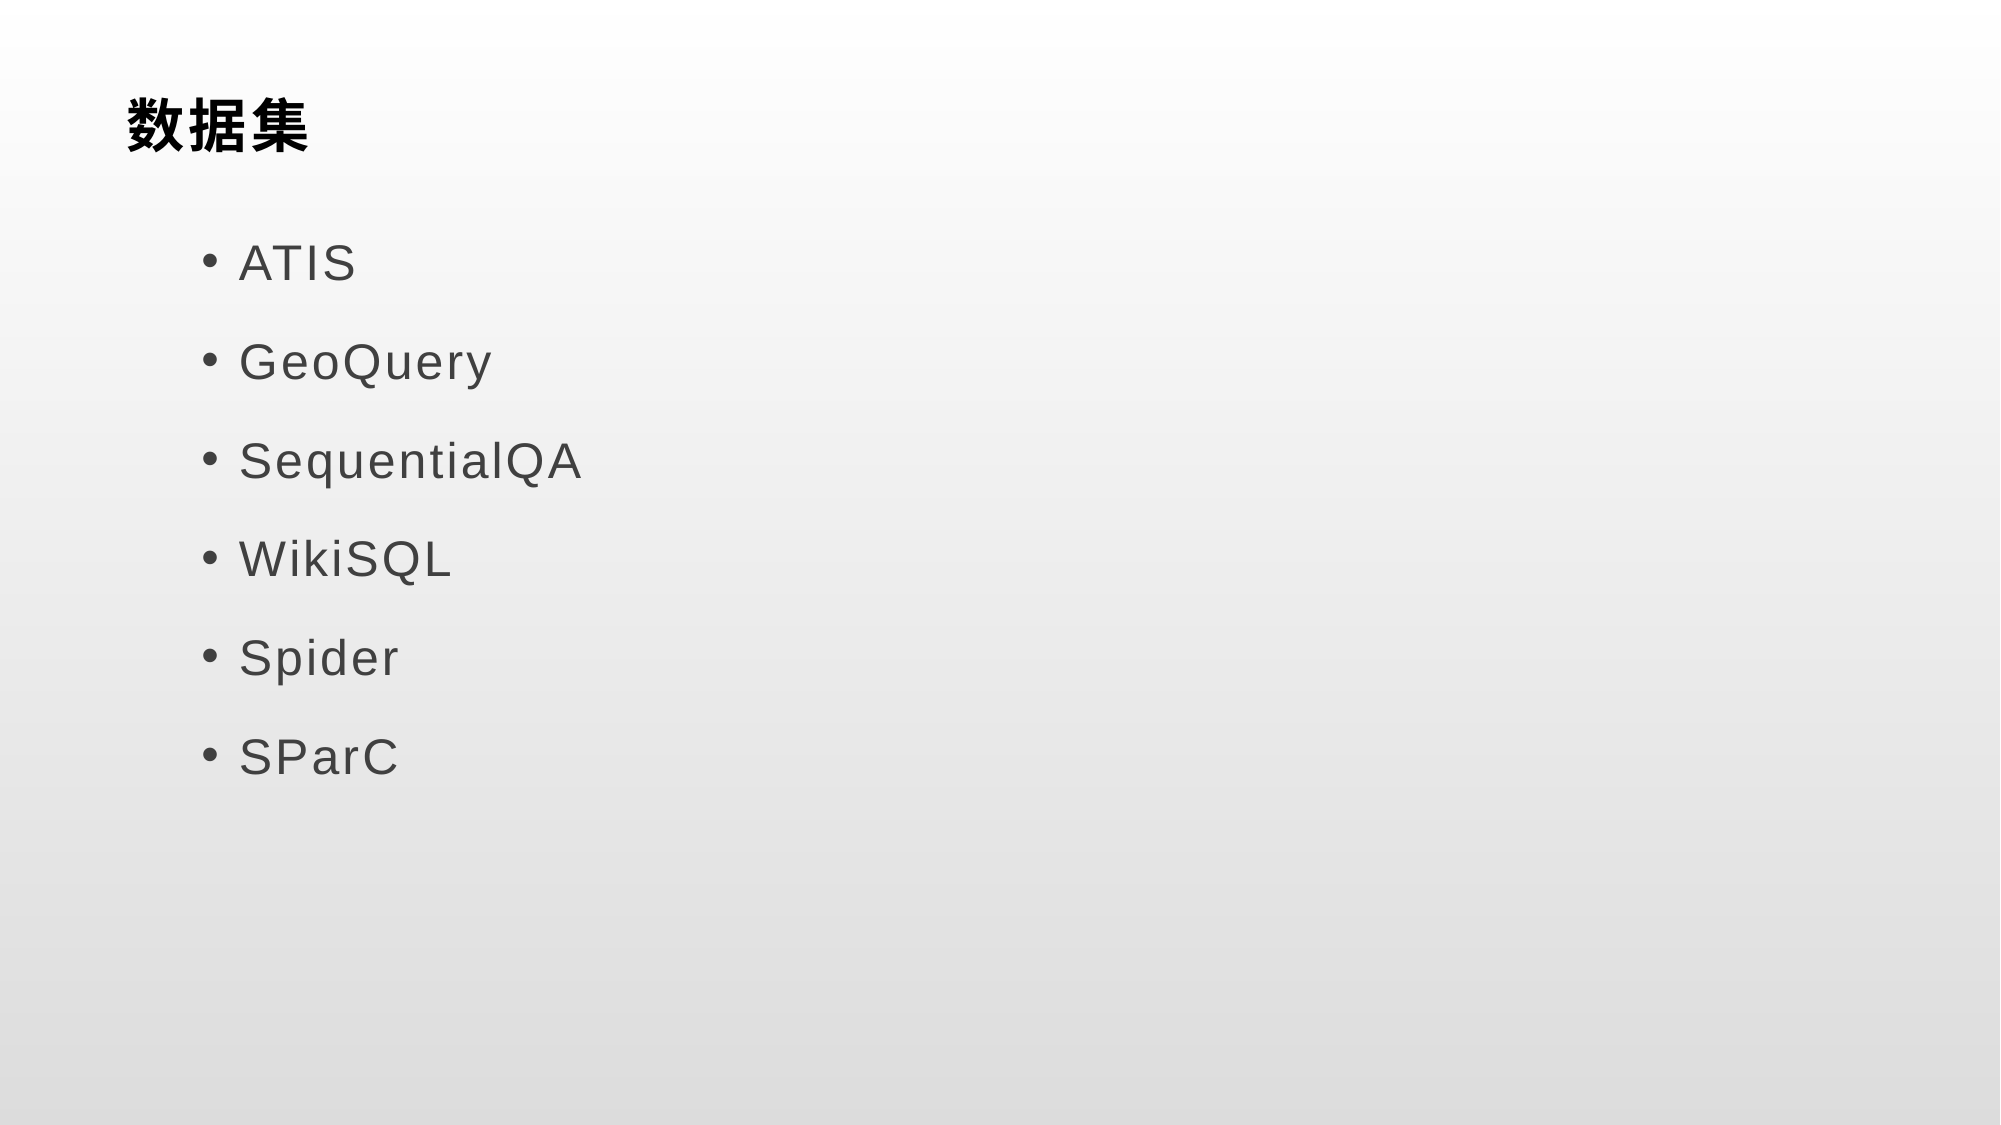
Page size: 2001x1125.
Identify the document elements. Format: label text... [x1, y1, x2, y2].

title 数据集 [109, 70, 1891, 178]
list ATIS GeoQuery SequentialQA WikiSQL Spider SParC [109, 212, 1891, 1040]
